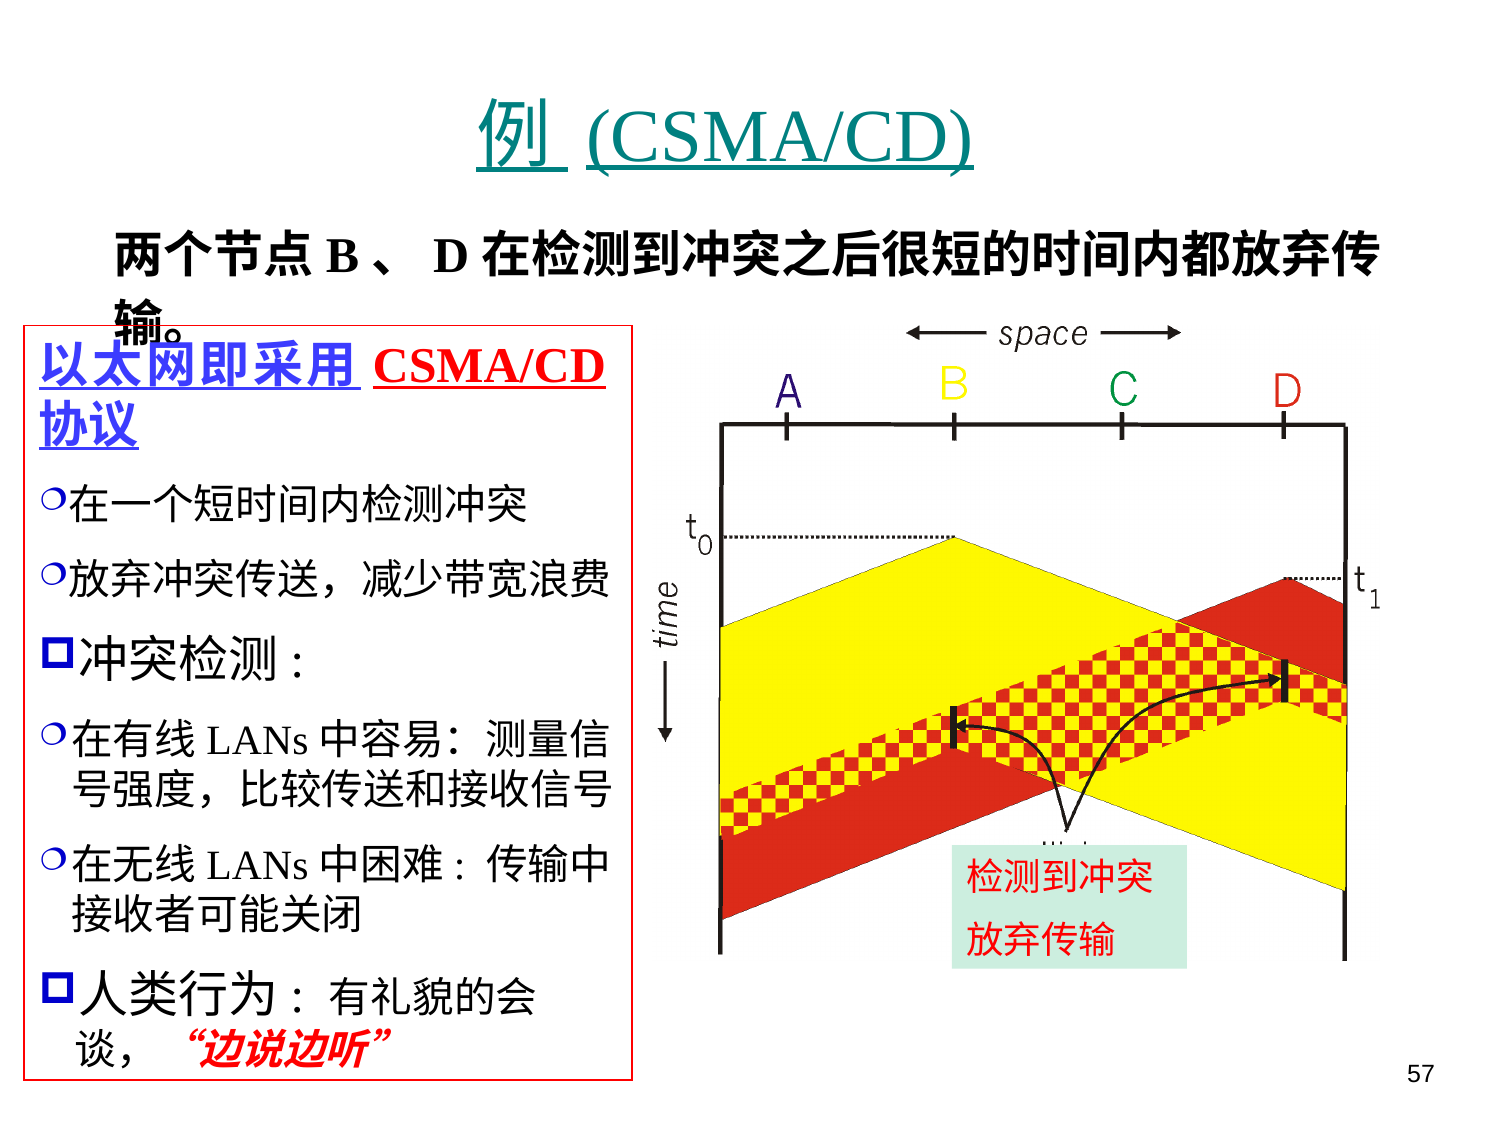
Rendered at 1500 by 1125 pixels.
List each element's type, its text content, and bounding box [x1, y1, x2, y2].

text_box 以太网即采用CSMA/CD协议 在一个短时间内检测冲突 放弃冲突传送，减少带宽浪费 冲突检测: 在有线LANs中容易：测量信号强度，比较传送和接收信号 在无线LANs中困难: 传输中接收者可能关闭 人类行为: 有礼貌的会谈，“边说边听” [24, 325, 633, 1081]
slide_number 57 [1339, 1050, 1450, 1125]
title 例 (CSMA/CD) [87, 37, 1363, 206]
list 两个节点B、D在检测到冲突之后很短的时间内都放弃传输。 [41, 206, 1450, 315]
picture [651, 325, 1380, 961]
